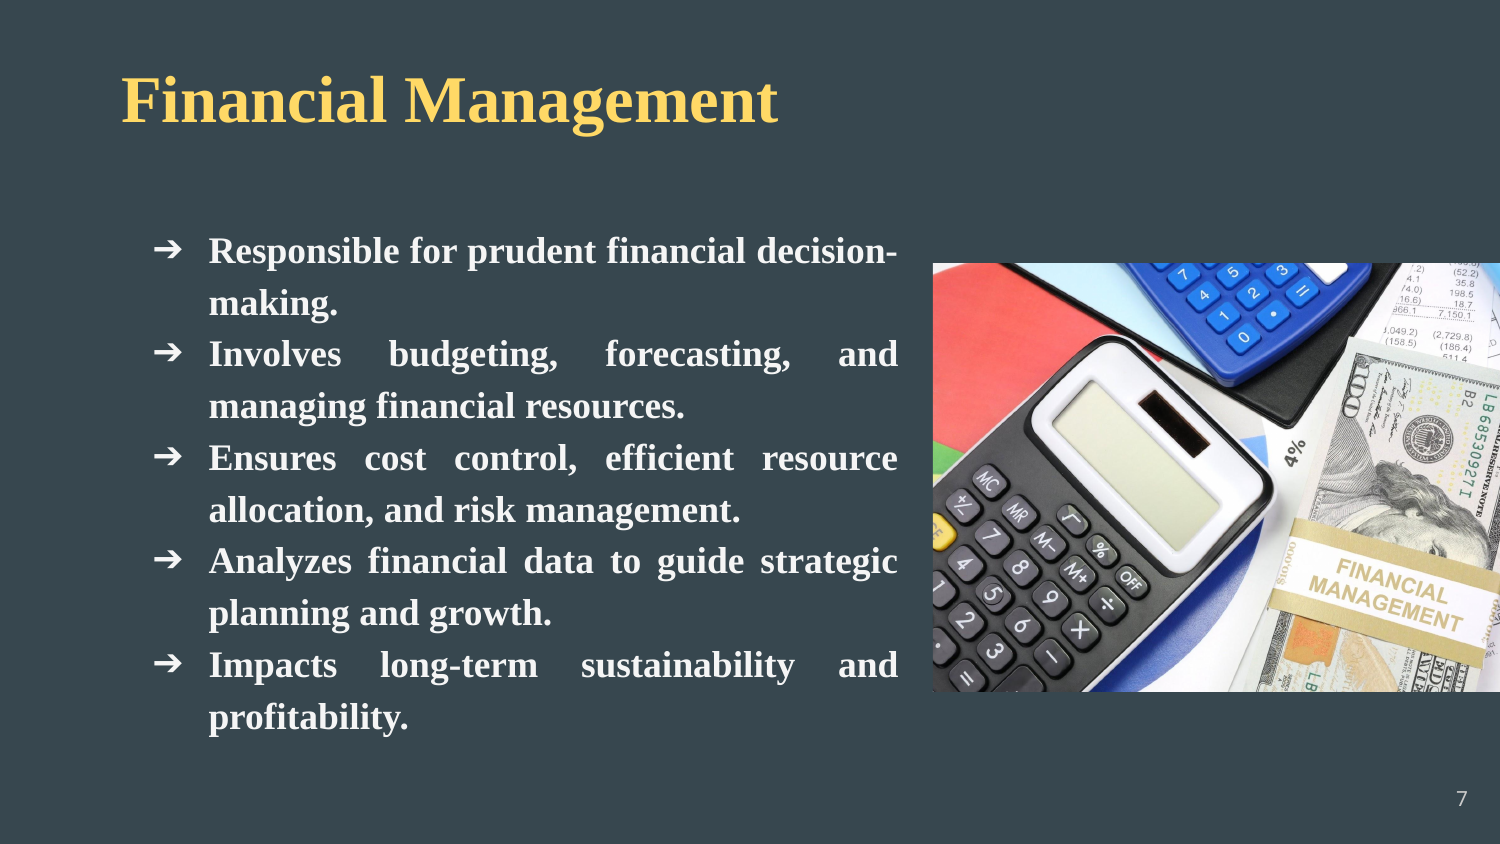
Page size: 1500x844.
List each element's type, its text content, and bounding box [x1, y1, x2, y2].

slide_number ‹#› [1392, 767, 1483, 833]
picture [932, 263, 1500, 693]
title Financial Management [105, 45, 1394, 147]
text_box Responsible for prudent financial decision-making. Involves budgeting, forecasting, and managing financial resources. Ensures cost control, efficient resource allocation, and risk management. Analyzes financial data to guide strategic planning and growth. Impacts long-term sustainability and profitability. [118, 180, 914, 776]
